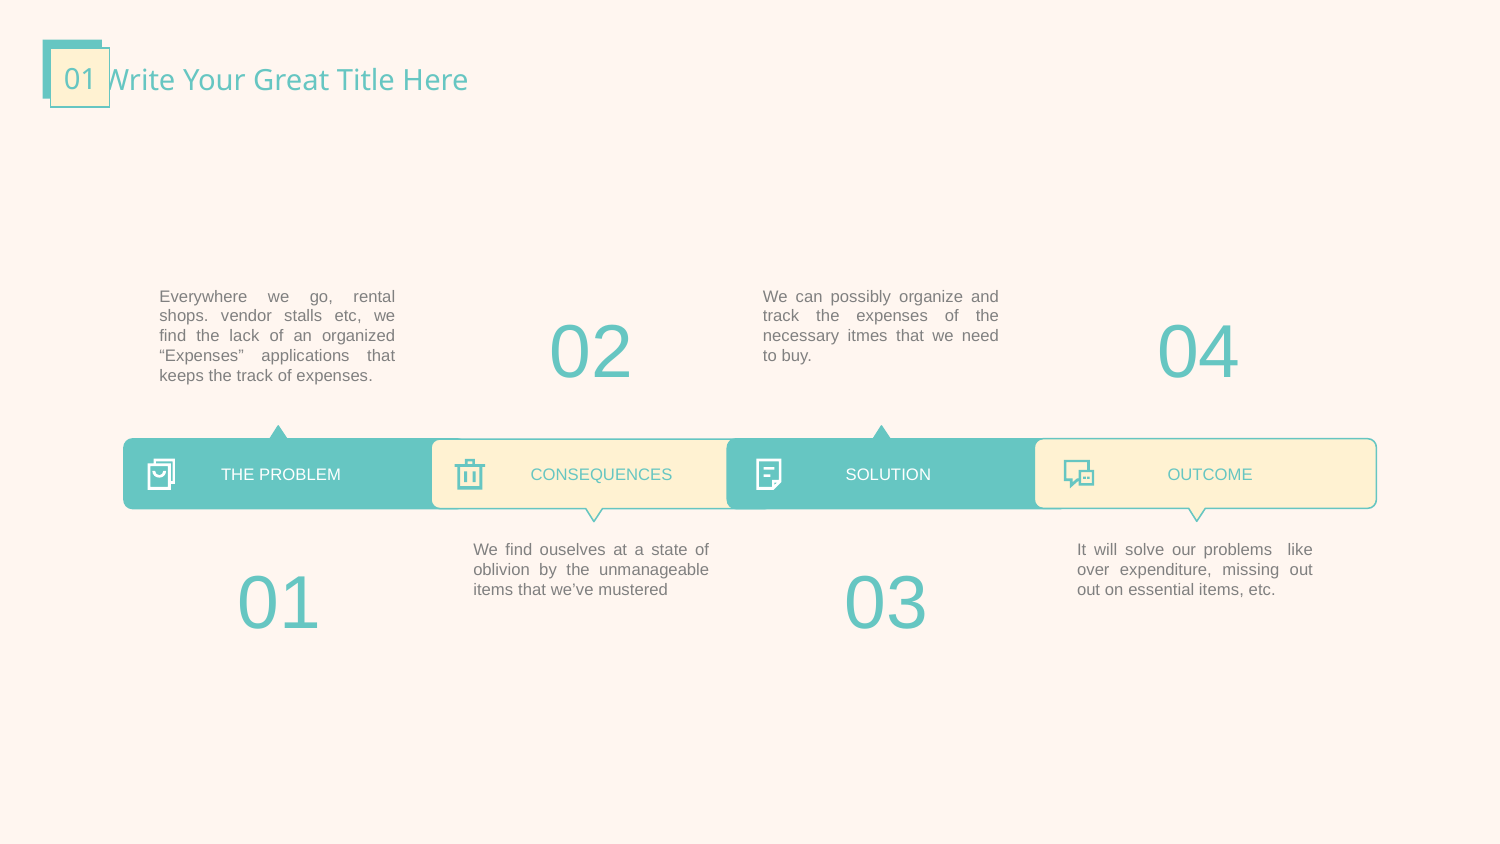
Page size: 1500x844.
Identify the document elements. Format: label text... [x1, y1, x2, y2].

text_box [42, 39, 110, 108]
text_box [1034, 438, 1377, 522]
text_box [454, 458, 486, 490]
text_box 01 [222, 546, 337, 652]
text_box 02 [535, 294, 649, 400]
text_box [123, 425, 458, 509]
text_box [727, 425, 1041, 509]
text_box [430, 439, 733, 522]
text_box Write Your Great Title Here [110, 53, 485, 104]
text_box We find ouselves at a state of oblivion by the unmanageable items that we’ve mustered [473, 538, 710, 599]
text_box CONSEQUENCES [492, 456, 688, 492]
text_box We can possibly organize and track the expenses of the necessary itmes that we need to buy. [762, 285, 1000, 366]
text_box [1063, 459, 1095, 489]
text_box It will solve our problems like over expenditure, missing out out on essential items, etc. [1077, 538, 1314, 599]
text_box 04 [1142, 294, 1256, 400]
text_box 03 [830, 546, 944, 652]
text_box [147, 458, 175, 490]
text_box SOLUTION [792, 456, 946, 492]
text_box THE PROBLEM [182, 456, 356, 492]
text_box Everywhere we go, rental shops. vendor stalls etc, we find the lack of an organized “Expenses” applications that keeps the track of expenses. [159, 285, 396, 386]
text_box OUTCOME [1105, 456, 1268, 492]
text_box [756, 458, 782, 490]
